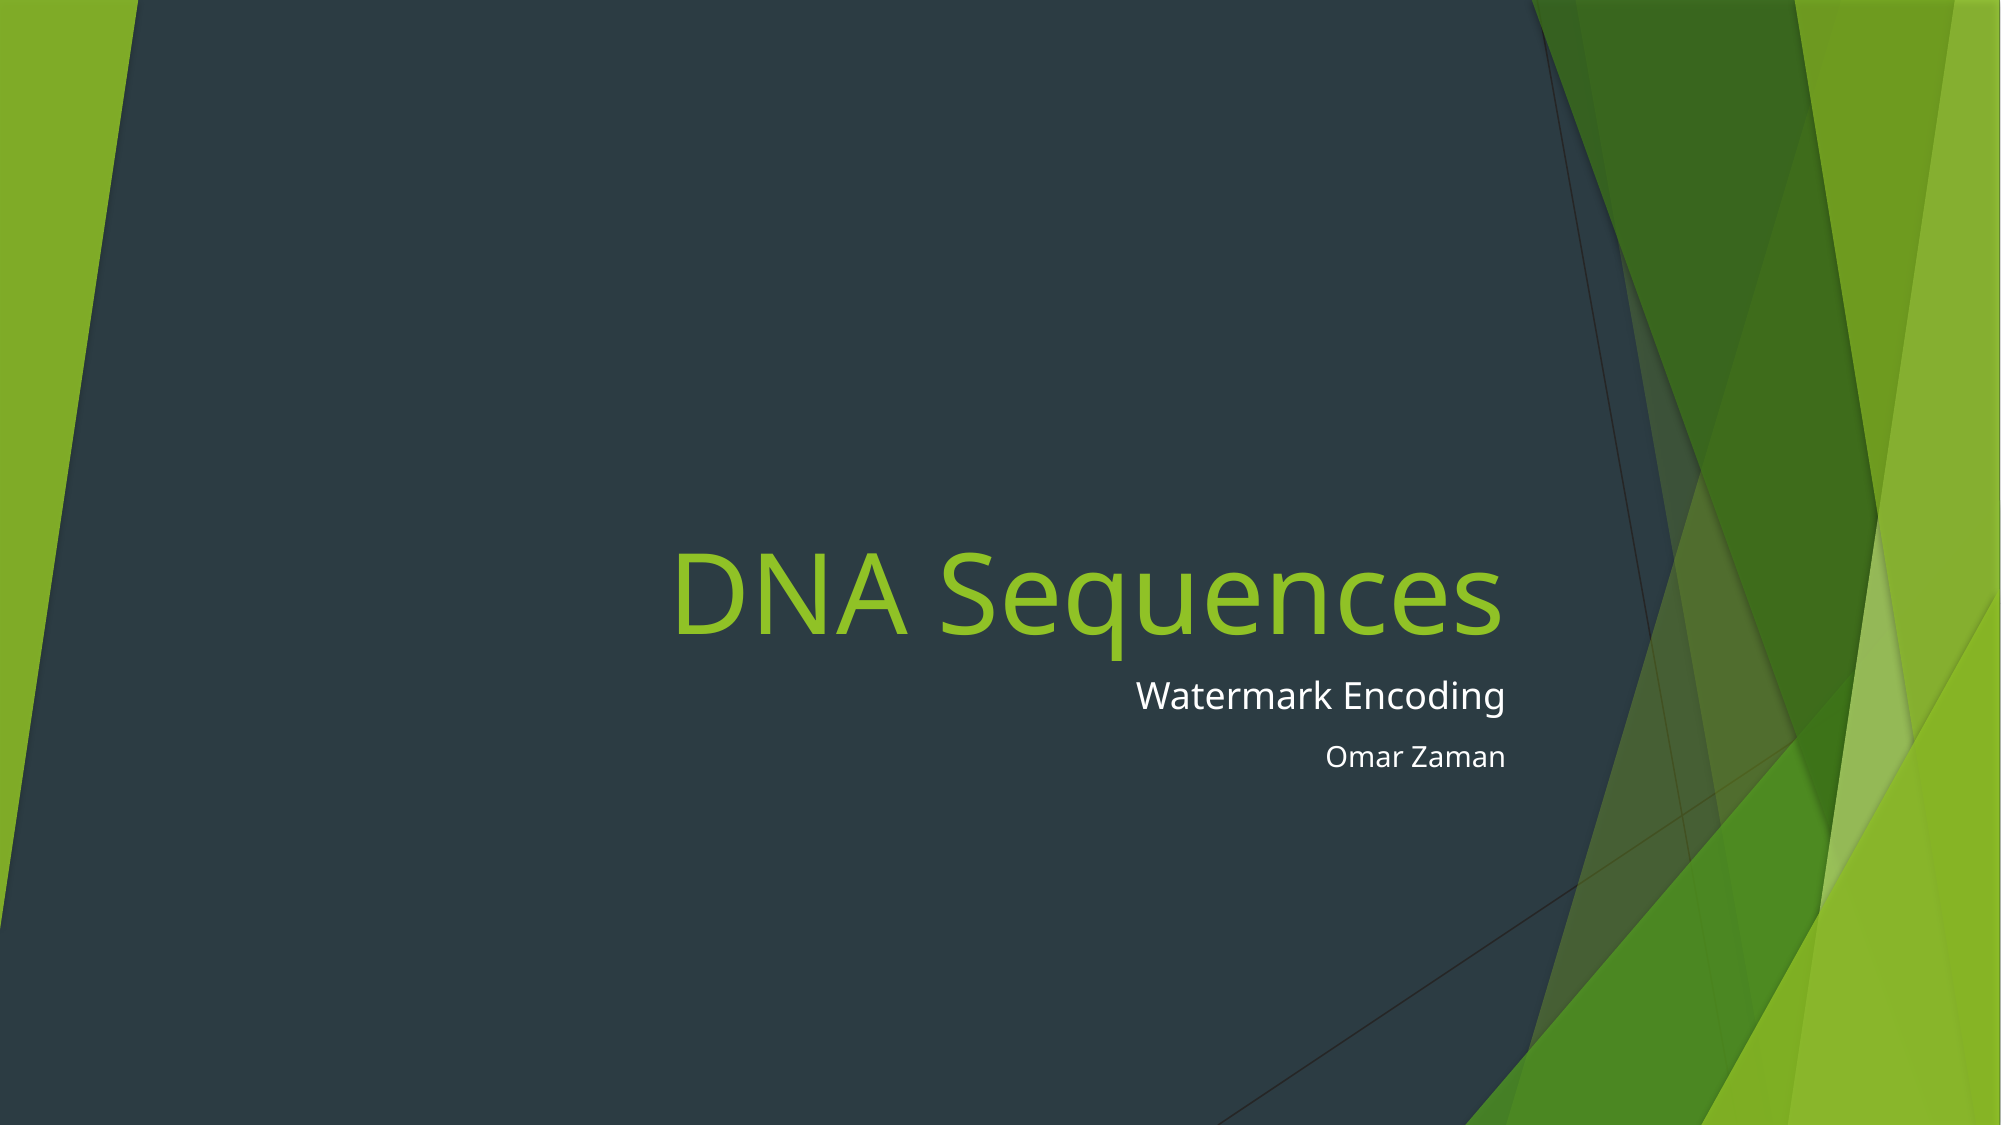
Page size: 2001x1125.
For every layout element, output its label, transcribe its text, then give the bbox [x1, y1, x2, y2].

title DNA Sequences [247, 394, 1522, 664]
subtitle Watermark Encoding Omar Zaman [247, 664, 1522, 845]
